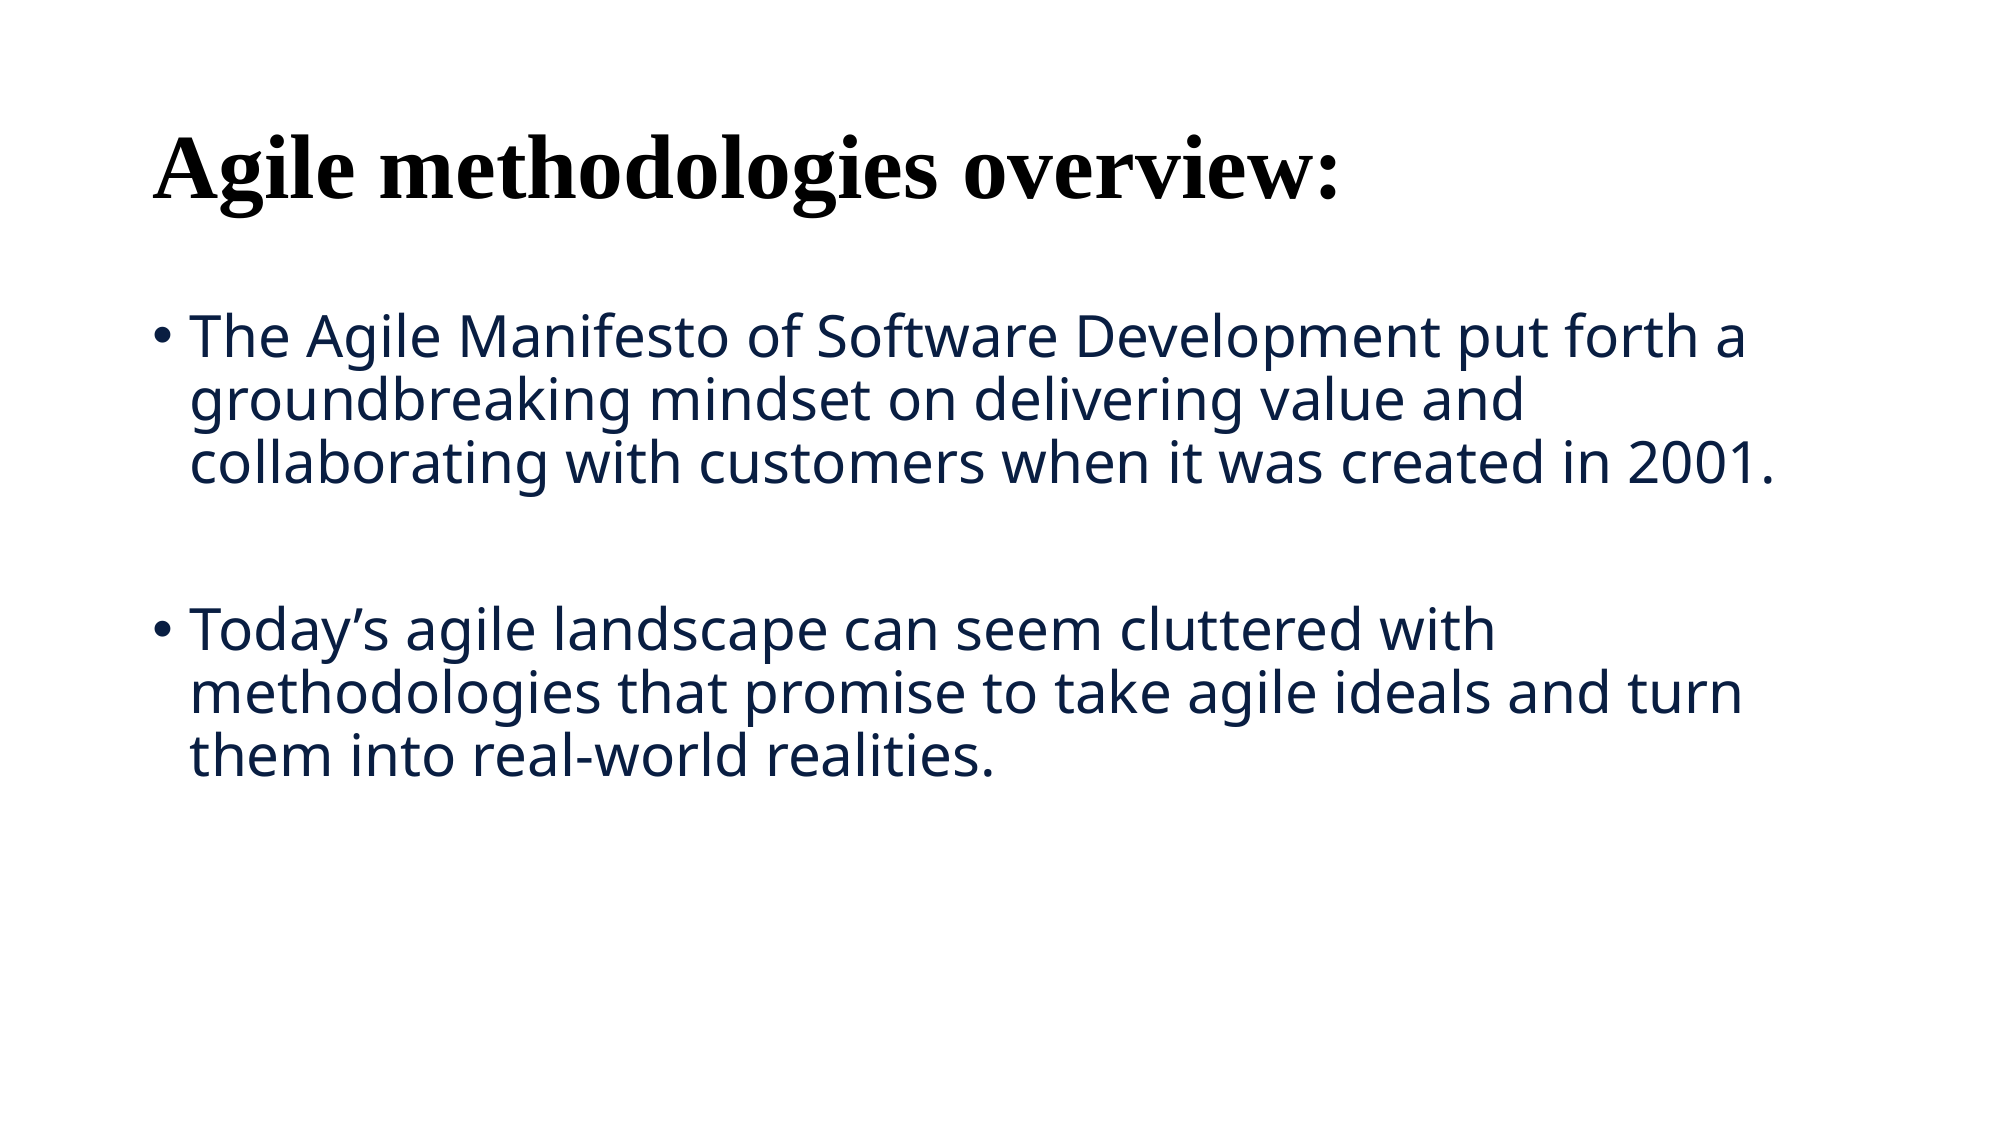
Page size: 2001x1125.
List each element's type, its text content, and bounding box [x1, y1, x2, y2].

title Agile methodologies overview: [137, 59, 1863, 278]
list The Agile Manifesto of Software Development put forth a groundbreaking mindset on delivering value and collaborating with customers when it was created in 2001. Today’s agile landscape can seem cluttered with methodologies that promise to take agile ideals and turn them into real-world realities. [137, 299, 1863, 1014]
